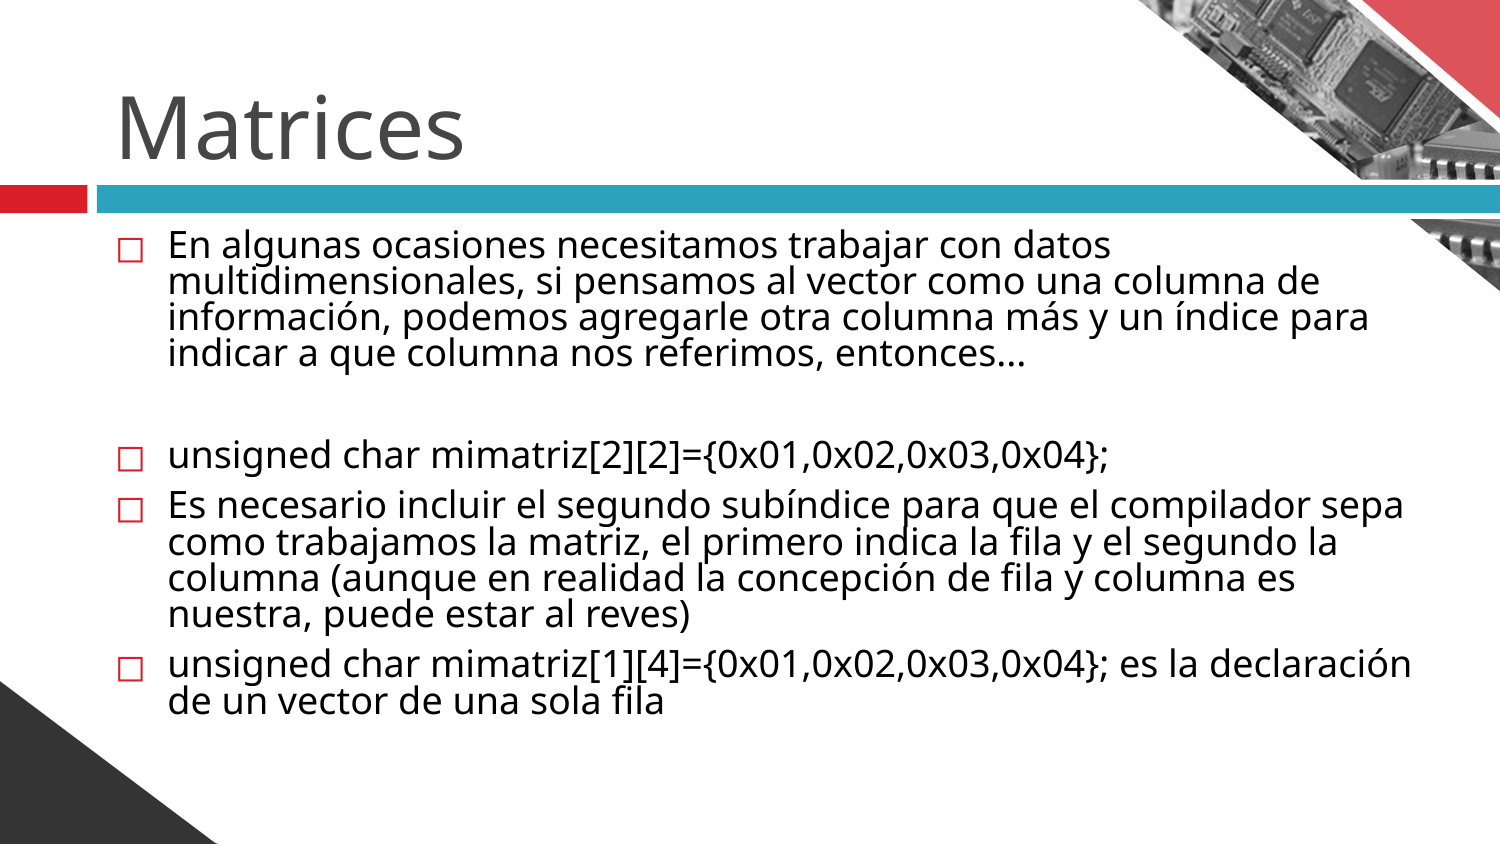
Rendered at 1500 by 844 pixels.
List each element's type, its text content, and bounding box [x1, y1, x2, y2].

picture [0, 0, 1500, 179]
picture [0, 219, 1500, 844]
title Matrices [99, 19, 1438, 185]
list En algunas ocasiones necesitamos trabajar con datos multidimensionales, si pensamos al vector como una columna de información, podemos agregarle otra columna más y un índice para indicar a que columna nos referimos, entonces... unsigned char mimatriz[2][2]={0x01,0x02,0x03,0x04}; Es necesario incluir el segundo subíndice para que el compilador sepa como trabajamos la matriz, el primero indica la fila y el segundo la columna (aunque en realidad la concepción de fila y columna es nuestra, puede estar al reves) unsigned char mimatriz[1][4]={0x01,0x02,0x03,0x04}; es la declaración de un vector de una sola fila [99, 221, 1438, 759]
